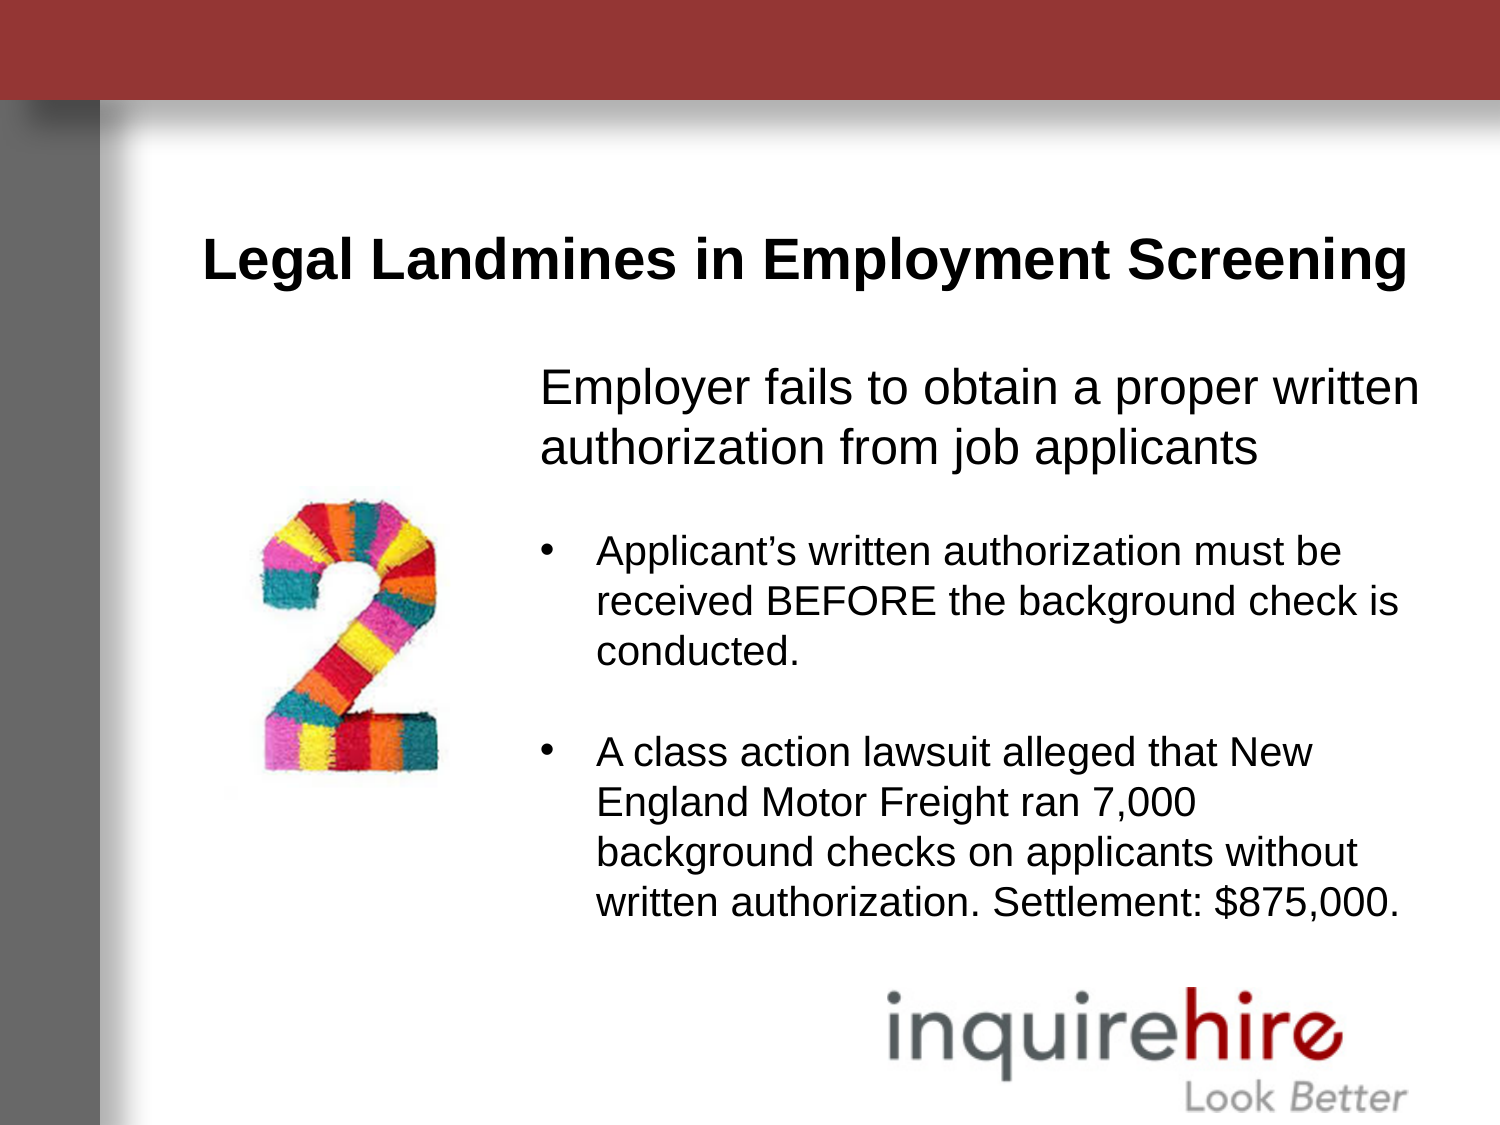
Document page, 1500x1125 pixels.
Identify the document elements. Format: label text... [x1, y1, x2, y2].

text_box [0, 102, 102, 1125]
picture [887, 987, 1409, 1113]
text_box [0, 0, 1500, 102]
picture [187, 486, 500, 801]
text_box Legal Landmines in Employment Screening [187, 214, 1438, 299]
text_box Employer fails to obtain a proper written authorization from job applicants Applicant’s written authorization must be received BEFORE the background check is conducted. A class action lawsuit alleged that New England Motor Freight ran 7,000 background checks on applicants without written authorization. Settlement: $875,000. [524, 346, 1438, 932]
